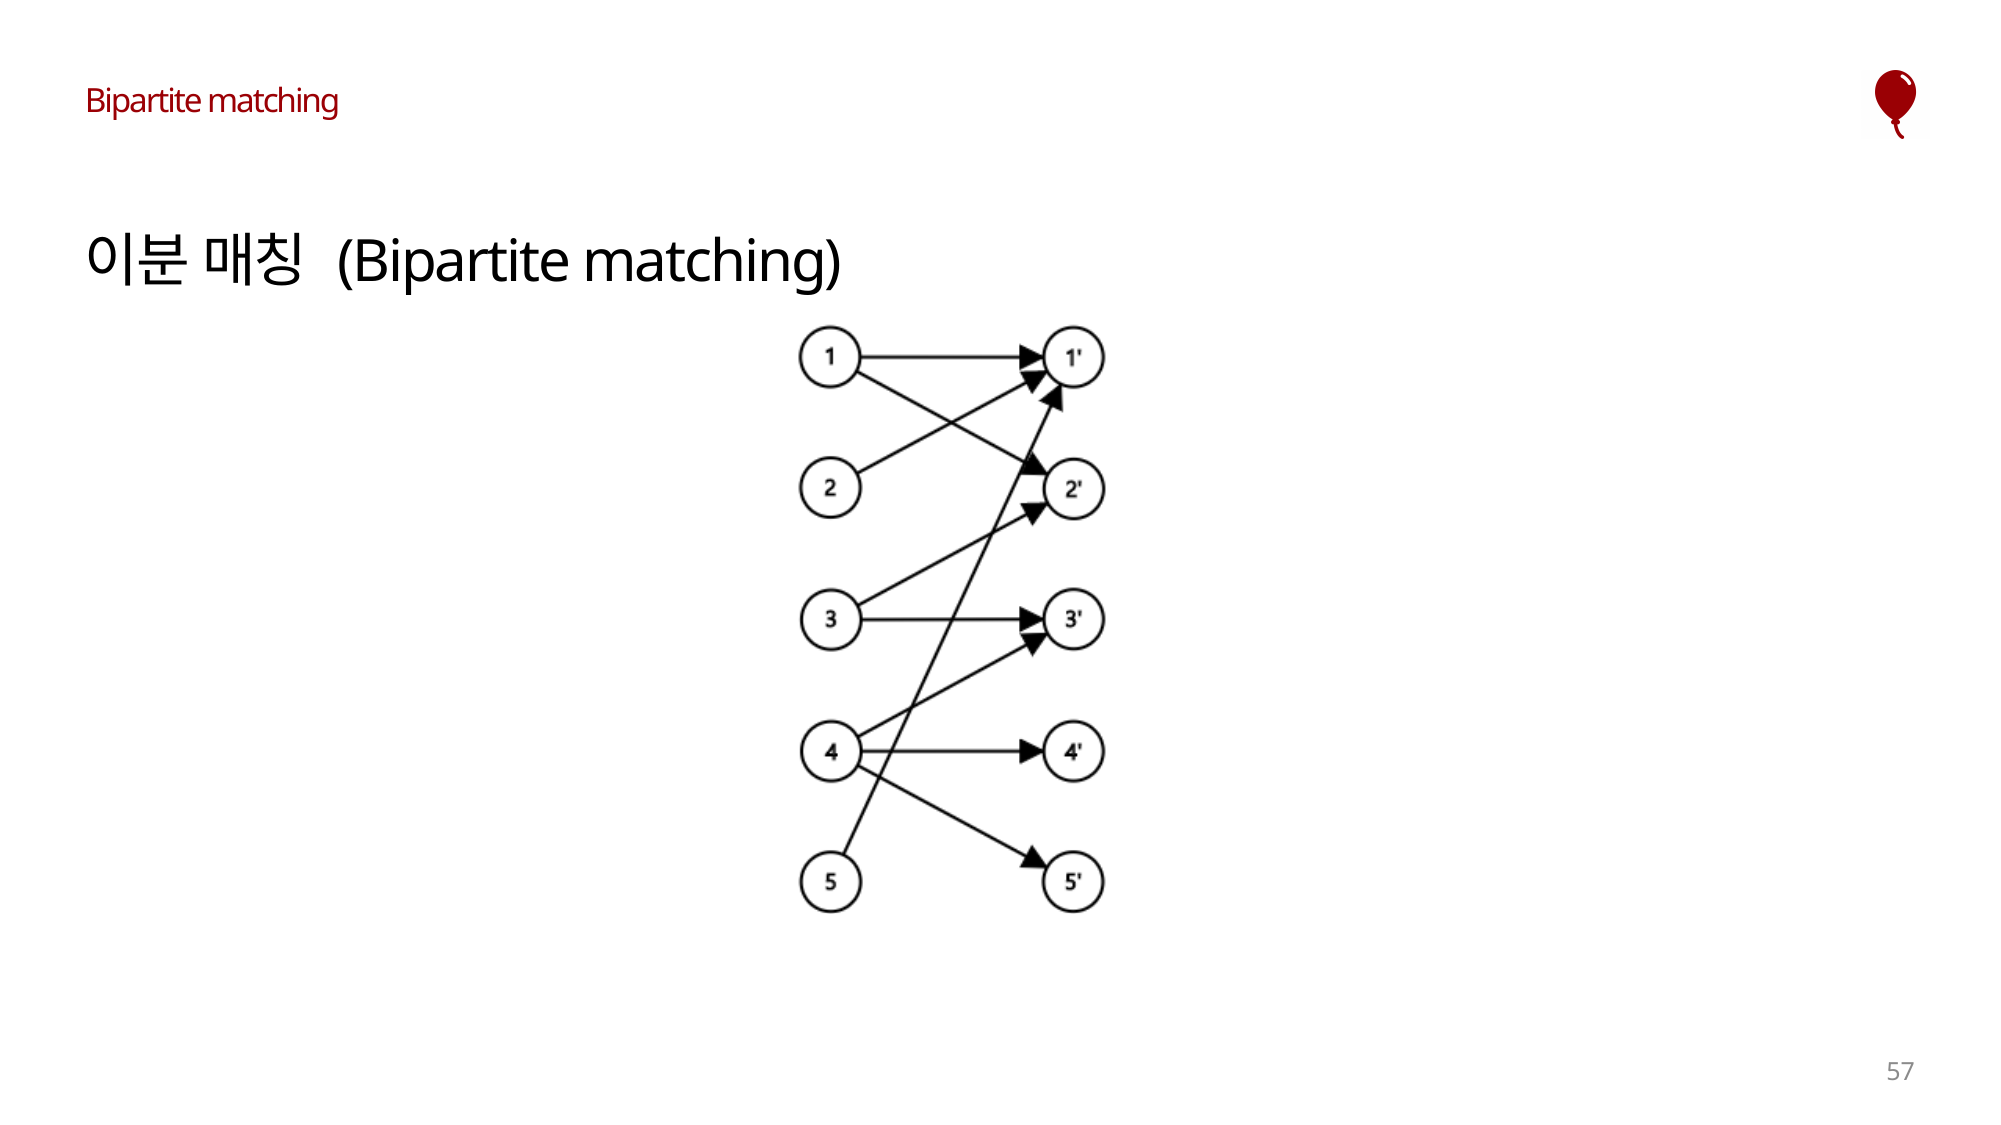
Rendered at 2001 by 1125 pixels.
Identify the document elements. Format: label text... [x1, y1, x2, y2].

picture [1861, 70, 1930, 139]
slide_number 57 [1479, 1042, 1930, 1103]
picture [625, 323, 1375, 914]
title Bipartite matching [70, 66, 1796, 138]
list 이분 매칭 (Bipartite matching) [70, 224, 1930, 1014]
